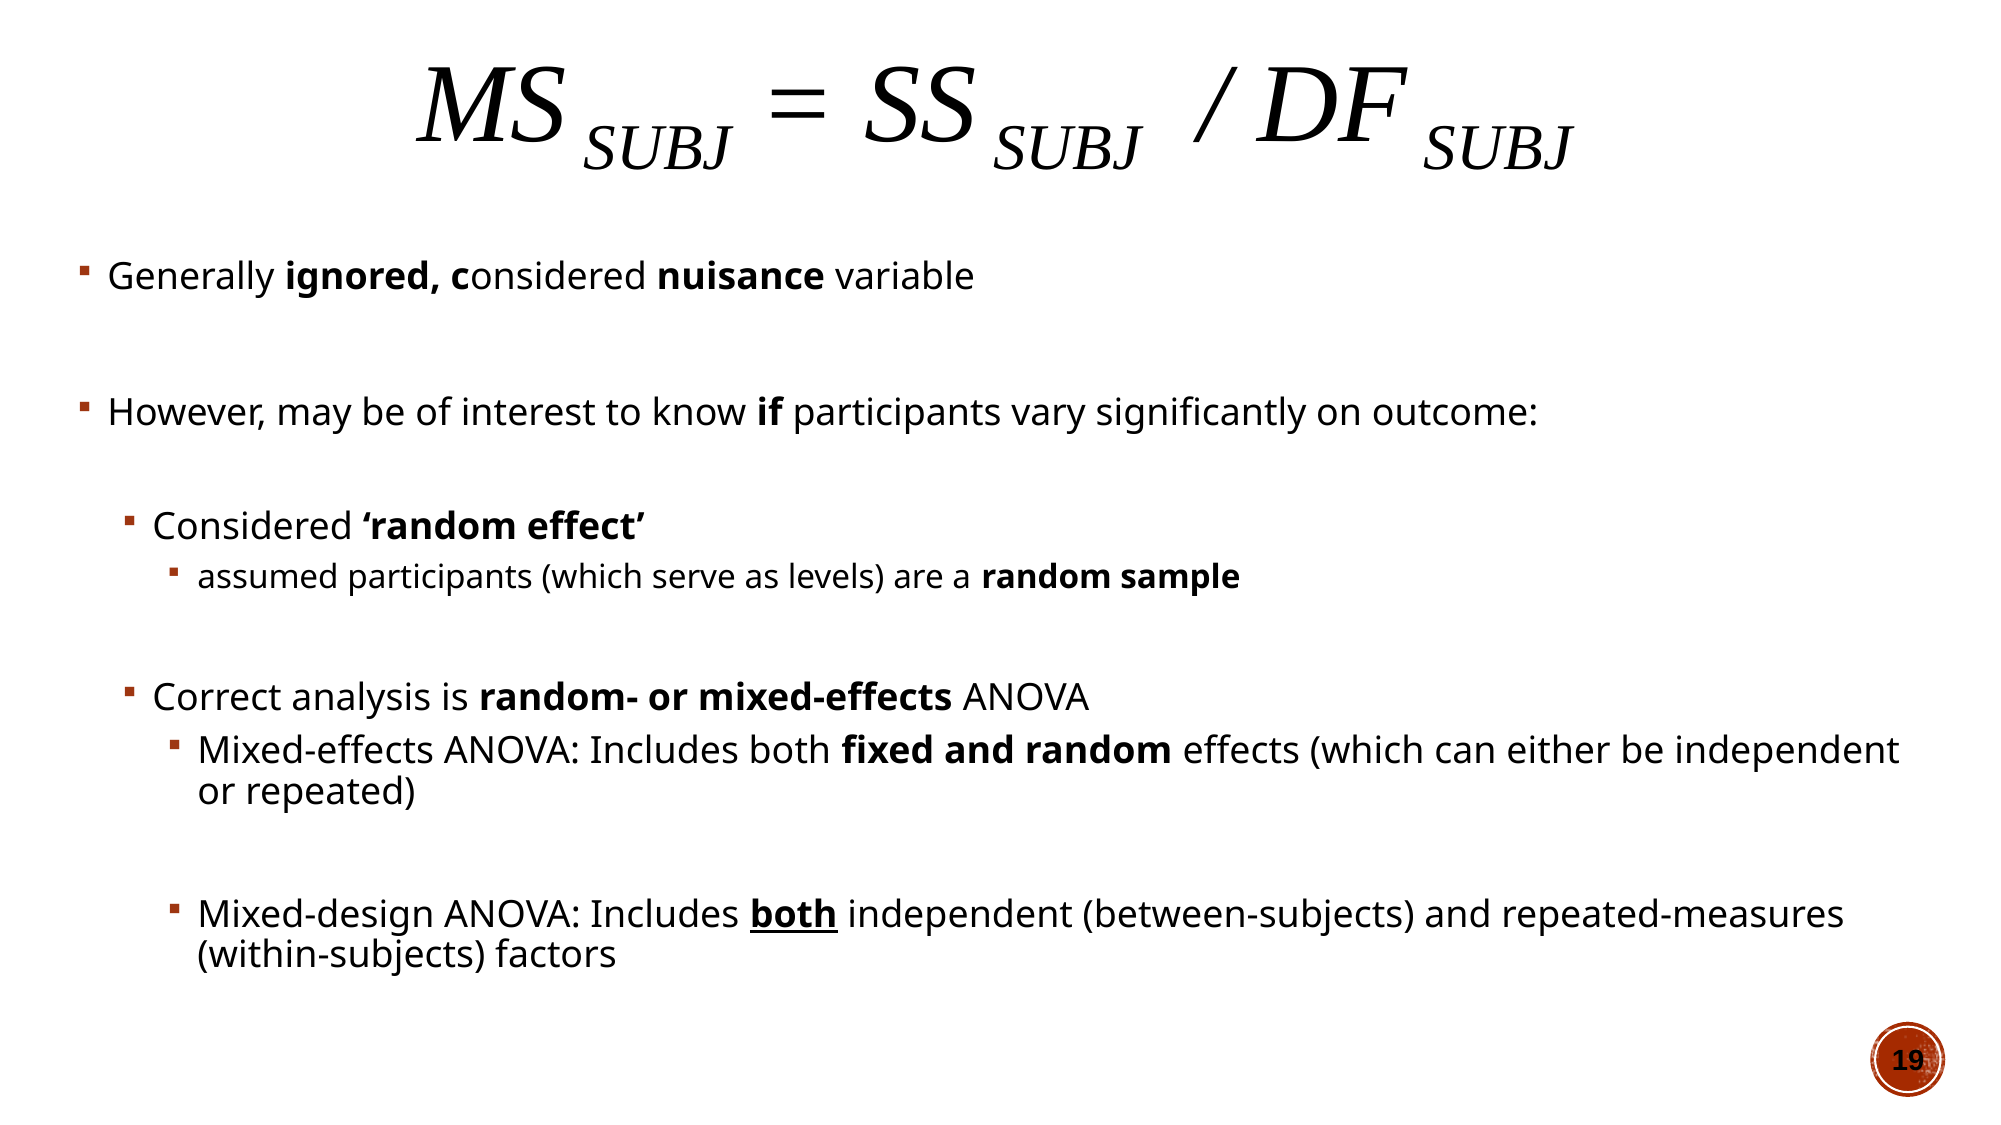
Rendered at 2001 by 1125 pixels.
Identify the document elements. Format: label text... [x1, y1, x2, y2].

slide_number 19 [1855, 1028, 1961, 1089]
title MS Subj = SS Subj / df Subj [357, 0, 1633, 200]
list Generally ignored, considered nuisance variable However, may be of interest to know if participants vary significantly on outcome: Considered ‘random effect’ assumed participants (which serve as levels) are a random sample Correct analysis is random- or mixed-effects ANOVA Mixed-effects ANOVA: Includes both fixed and random effects (which can either be independent or repeated) Mixed-design ANOVA: Includes both independent (between-subjects) and repeated-measures (within-subjects) factors [62, 249, 1925, 1013]
